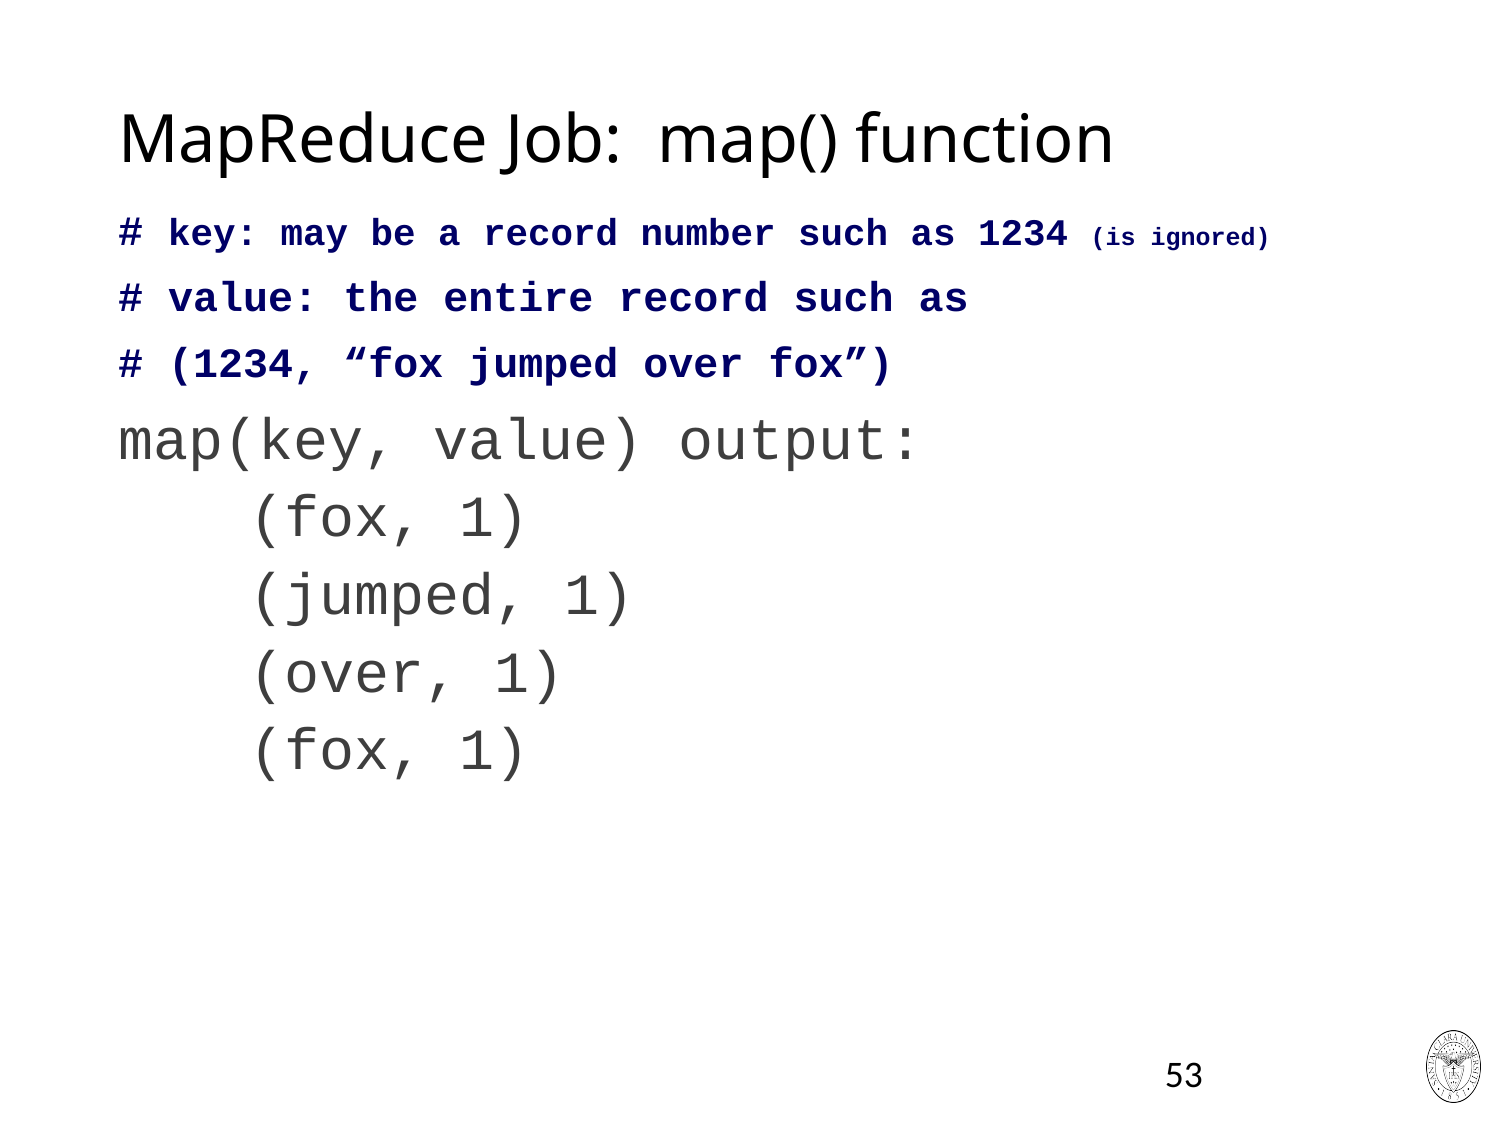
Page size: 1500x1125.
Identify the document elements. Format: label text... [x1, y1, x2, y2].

list # key: may be a record number such as 1234 (is ignored) # value: the entire record such as # (1234, “fox jumped over fox”) map(key, value) output: (fox, 1) (jumped, 1) (over, 1) (fox, 1) [103, 196, 1397, 1014]
slide_number 53 [1149, 1042, 1500, 1103]
title MapReduce Job: map() function [103, 90, 1397, 185]
picture [1426, 1030, 1481, 1042]
